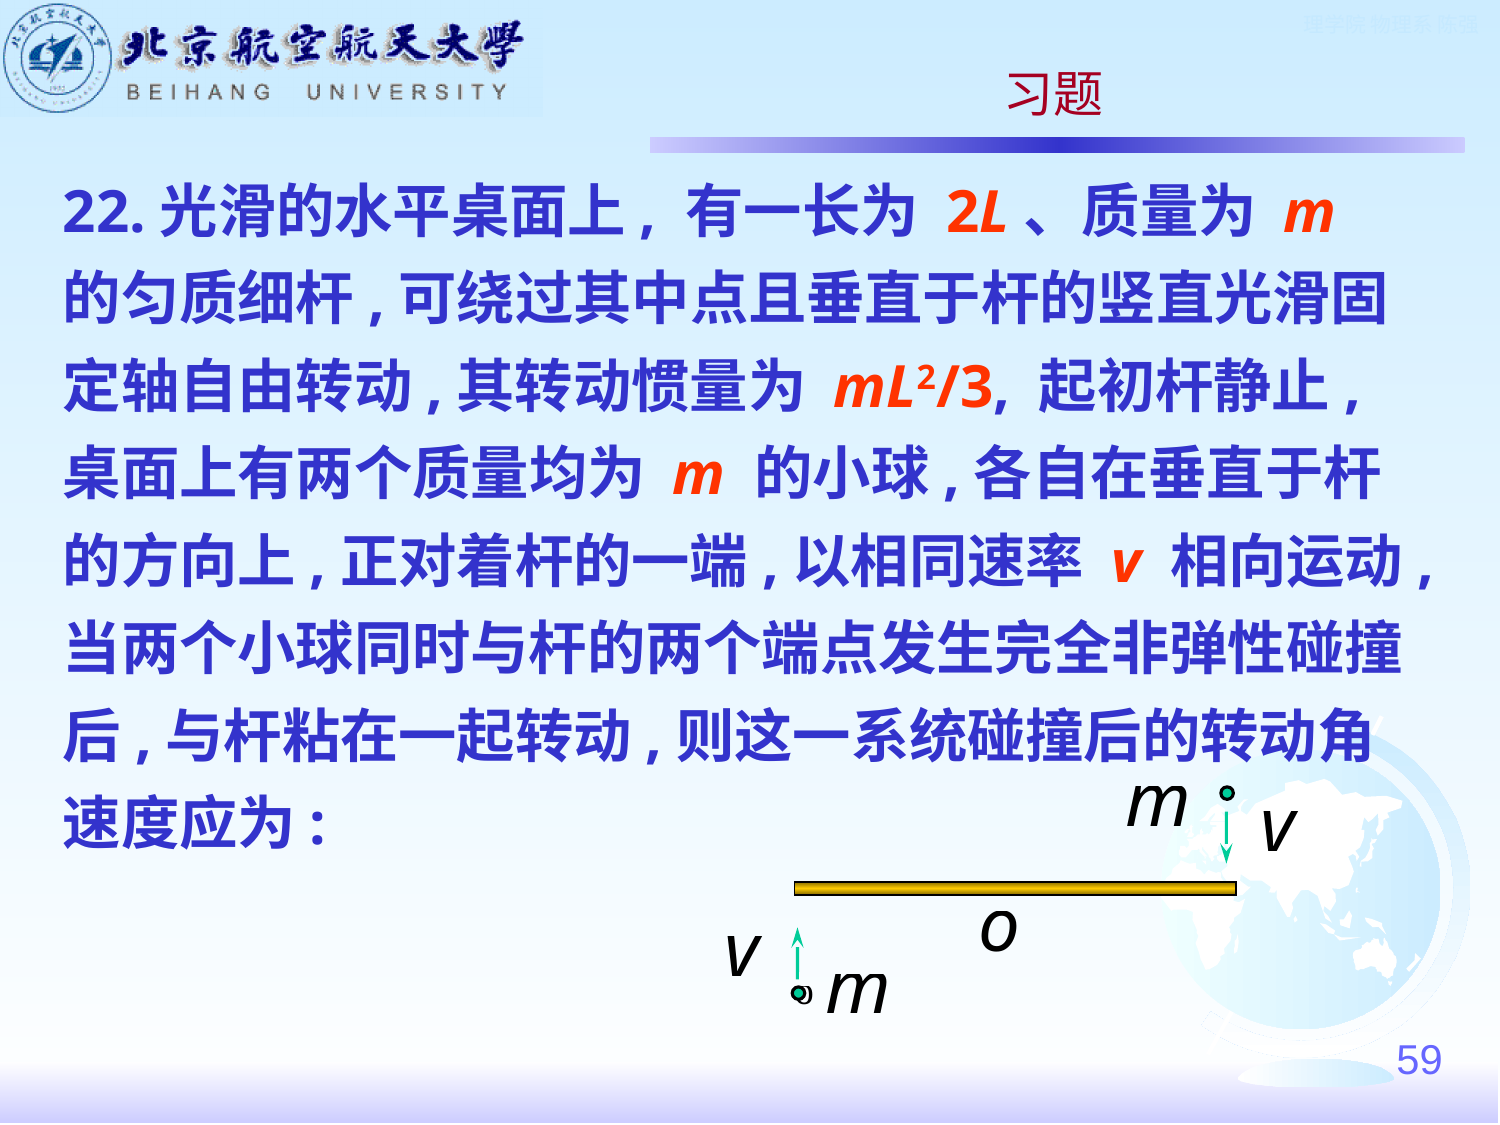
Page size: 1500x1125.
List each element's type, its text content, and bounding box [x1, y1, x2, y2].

text_box 习题 [625, 47, 1483, 138]
text_box 22.光滑的水平桌面上, 有一长为 2L、质量为 m 的匀质细杆,可绕过其中点且垂直于杆的竖直光滑固定轴自由转动,其转动惯量为 mL2/3, 起初杆静止,桌面上有两个质量均为 m 的小球,各自在垂直于杆的方向上,正对着杆的一端,以相同速率 v 相向运动,当两个小球同时与杆的两个端点发生完全非弹性碰撞后,与杆粘在一起转动,则这一系统碰撞后的转动角速度应为: [48, 149, 1436, 864]
picture [0, 0, 543, 117]
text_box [726, 786, 1302, 1021]
slide_number 59 [1145, 1024, 1459, 1101]
